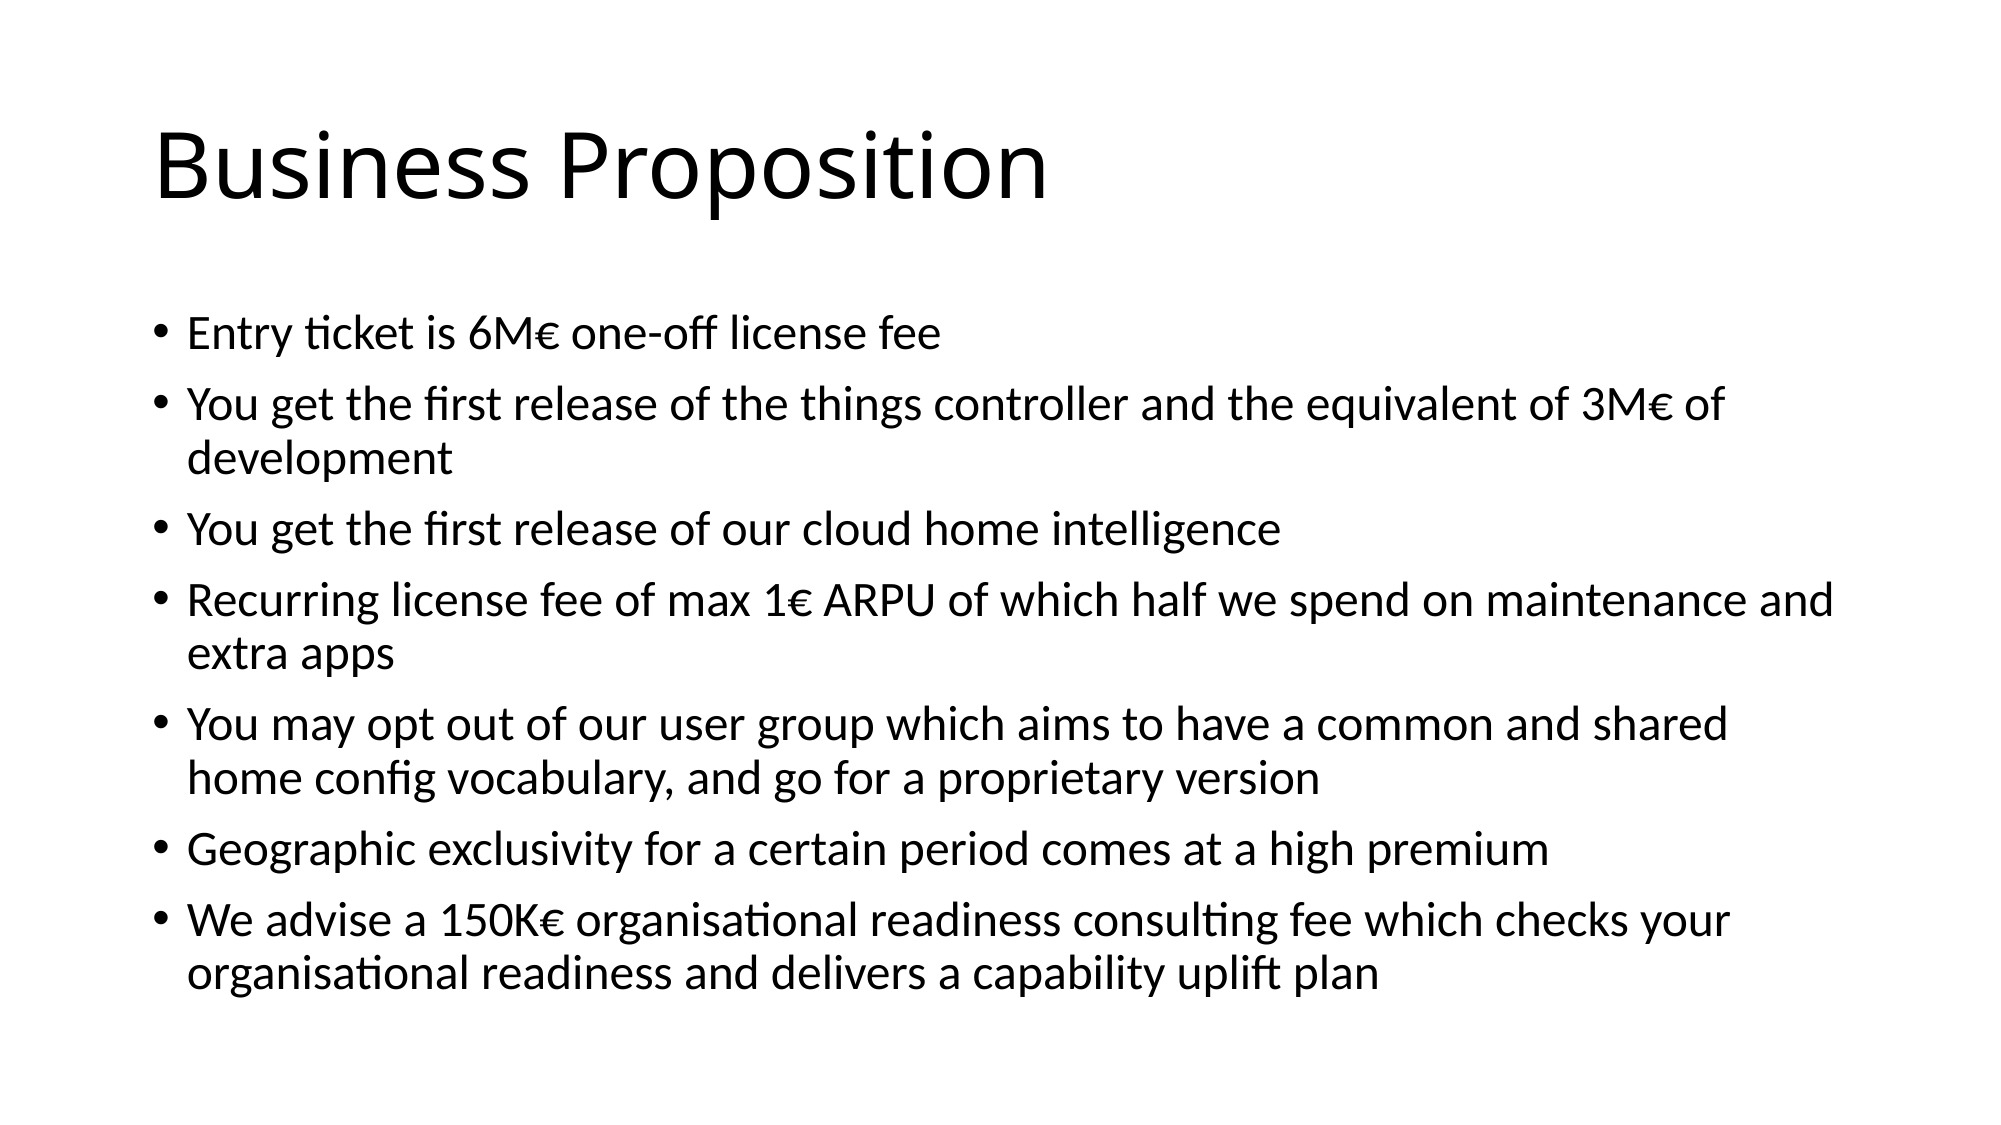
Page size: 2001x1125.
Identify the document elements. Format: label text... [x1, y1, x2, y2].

title Business Proposition [137, 59, 1863, 278]
list Entry ticket is 6M€ one-off license fee You get the first release of the things controller and the equivalent of 3M€ of development You get the first release of our cloud home intelligence Recurring license fee of max 1€ ARPU of which half we spend on maintenance and extra apps You may opt out of our user group which aims to have a common and shared home config vocabulary, and go for a proprietary version Geographic exclusivity for a certain period comes at a high premium We advise a 150K€ organisational readiness consulting fee which checks your organisational readiness and delivers a capability uplift plan [137, 299, 1863, 1014]
